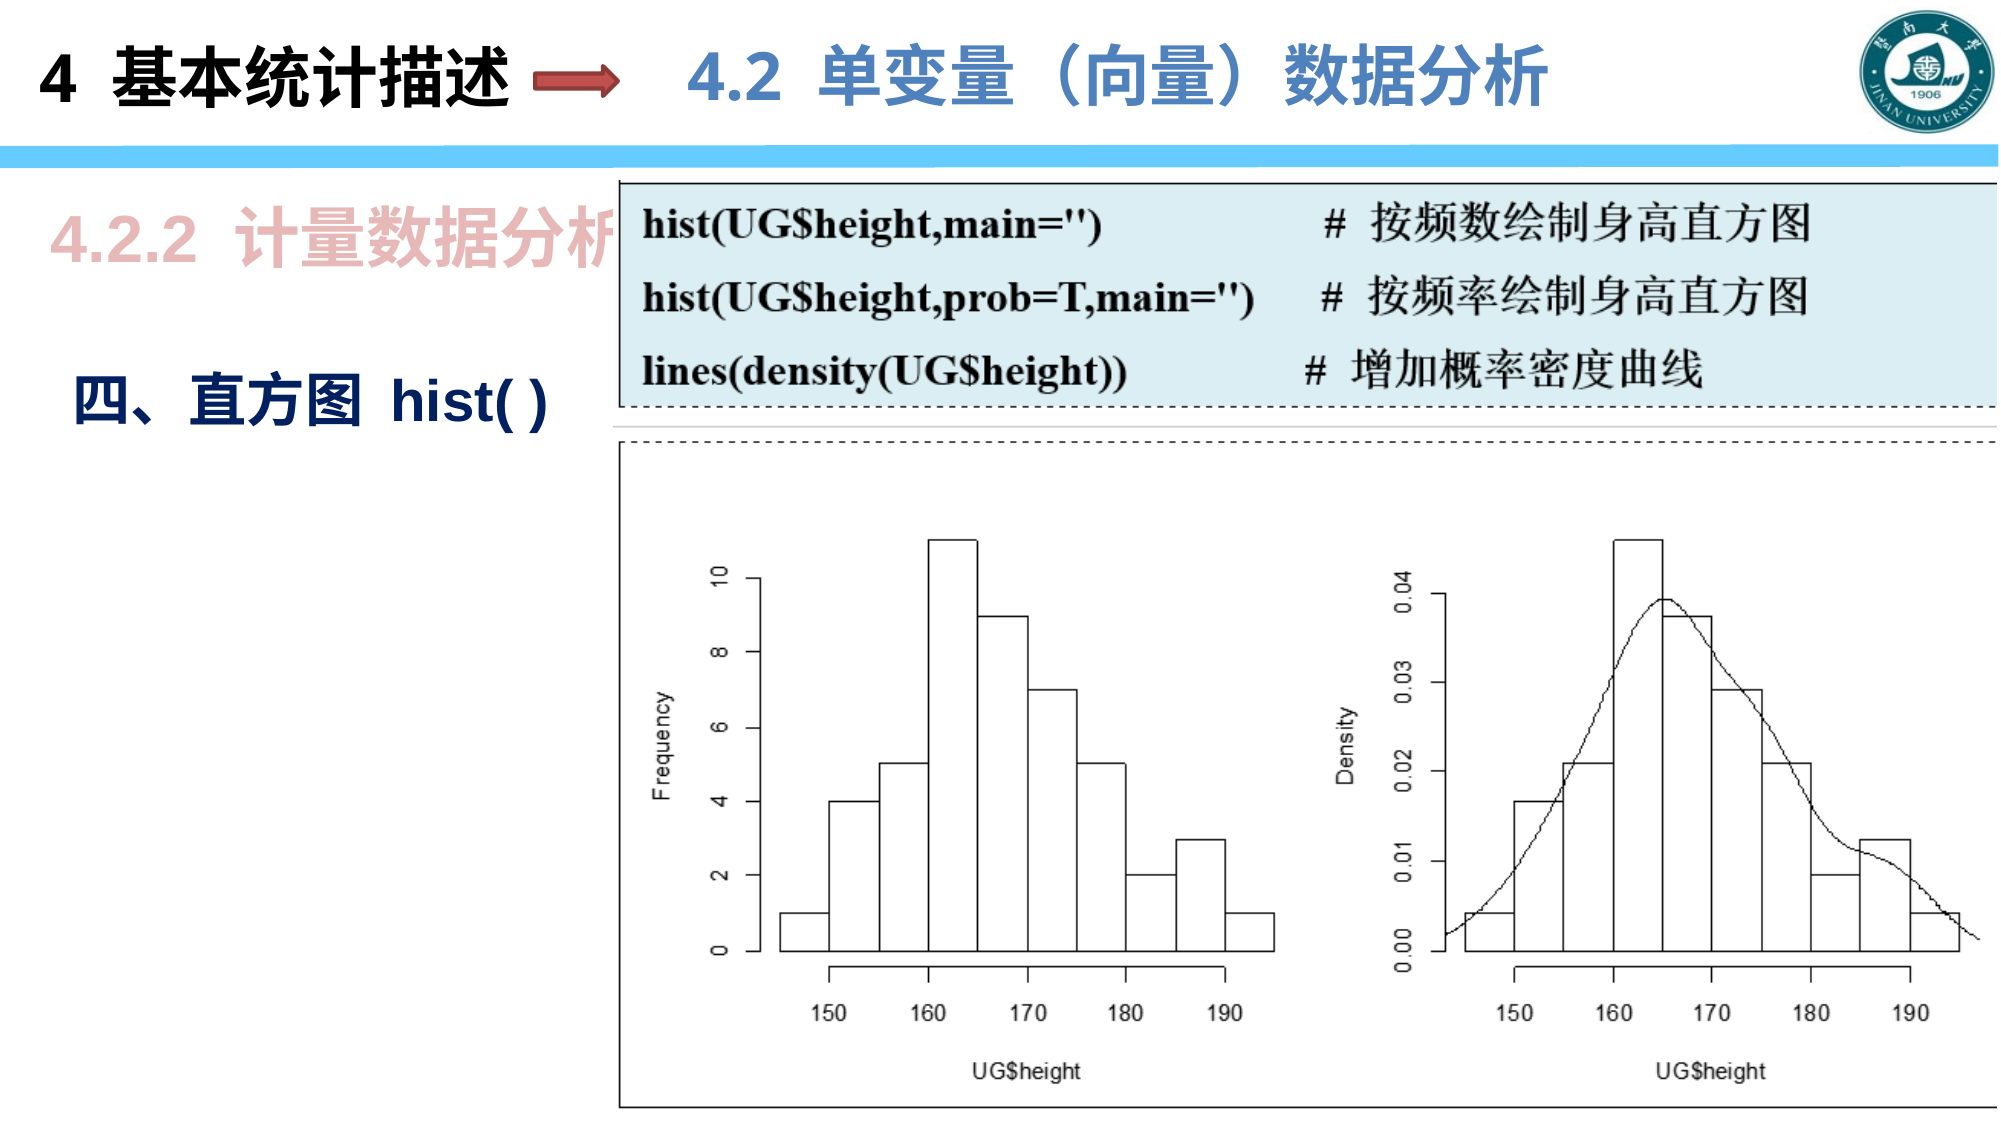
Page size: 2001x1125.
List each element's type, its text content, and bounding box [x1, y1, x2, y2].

text_box 4.2.2 计量数据分析 [35, 188, 607, 284]
text_box [533, 64, 620, 98]
text_box 4.2 单变量（向量）数据分析 [672, 26, 1567, 121]
picture [1856, 6, 1996, 134]
text_box 4 基本统计描述 [25, 28, 861, 123]
picture [612, 179, 1997, 1113]
text_box 四、直方图 hist( ) [57, 320, 606, 441]
